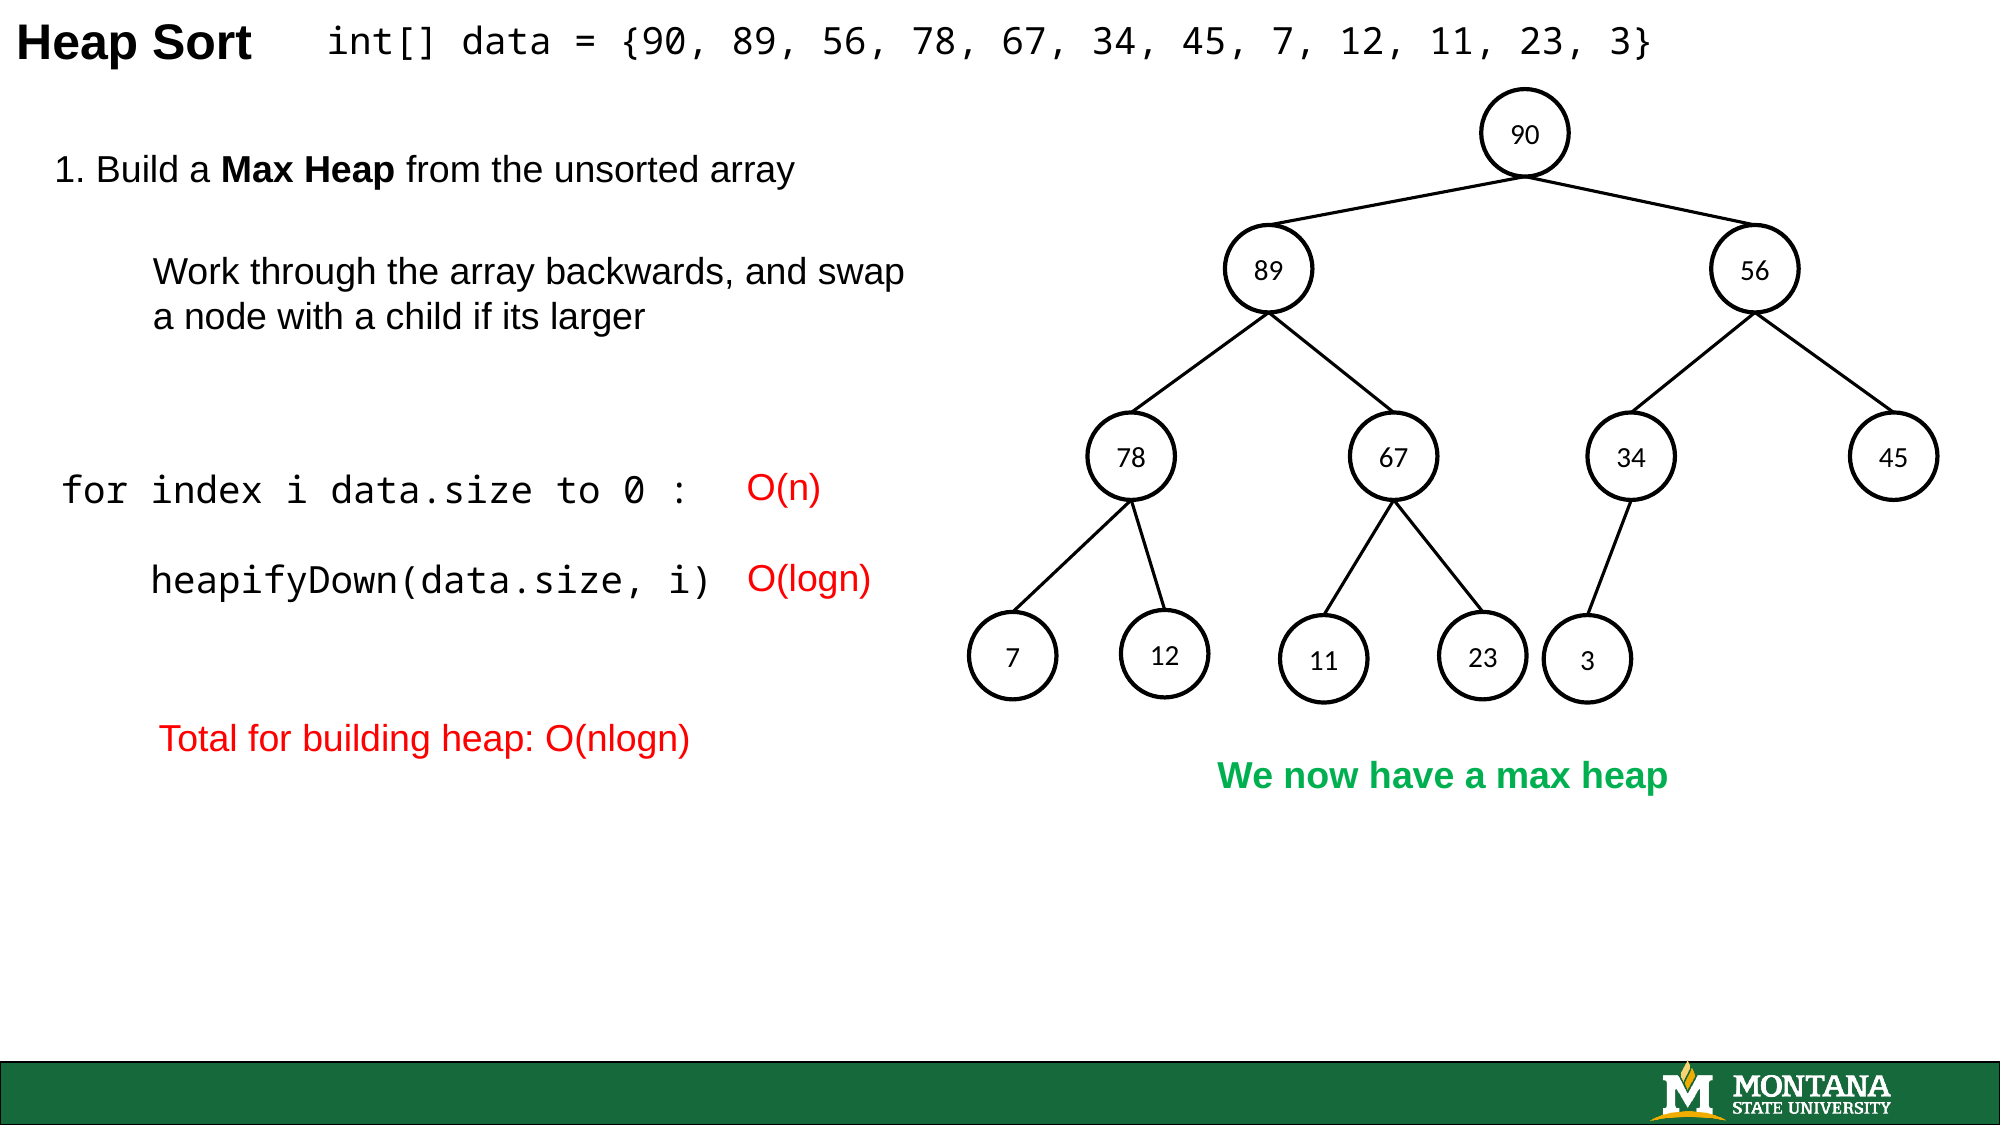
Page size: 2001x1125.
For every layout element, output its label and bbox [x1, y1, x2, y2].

text_box [143, 706, 706, 767]
text_box [311, 10, 1669, 70]
text_box [731, 455, 837, 516]
text_box [732, 547, 887, 607]
text_box [39, 137, 811, 198]
text_box [966, 86, 1940, 705]
text_box [45, 459, 728, 654]
text_box [1, 2, 268, 78]
text_box [0, 1060, 2000, 1125]
text_box [1202, 743, 1684, 804]
text_box [138, 239, 932, 345]
picture [1649, 1060, 1892, 1122]
